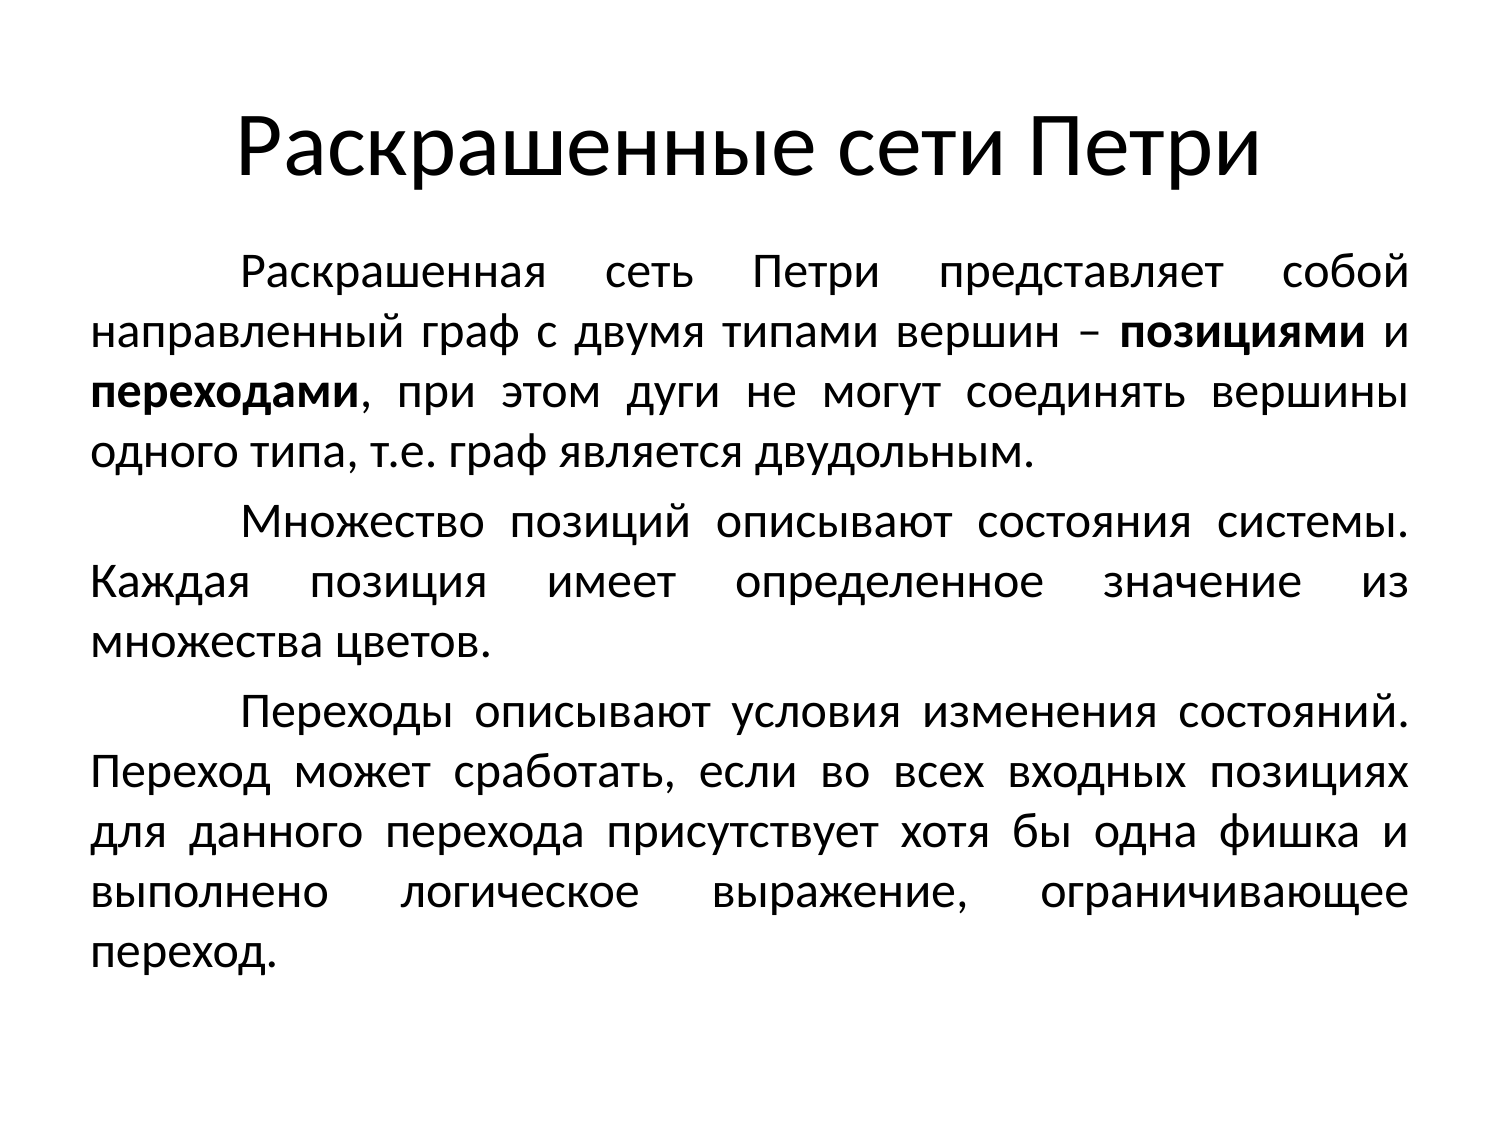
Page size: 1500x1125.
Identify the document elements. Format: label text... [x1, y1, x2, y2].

title Раскрашенные сети Петри [75, 45, 1425, 230]
list Раскрашенная сеть Петри представляет собой направленный граф с двумя типами вершин – позициями и переходами, при этом дуги не могут соединять вершины одного типа, т.е. граф является двудольным. Множество позиций описывают состояния системы. Каждая позиция имеет определенное значение из множества цветов. Переходы описывают условия изменения состояний. Переход может сработать, если во всех входных позициях для данного перехода присутствует хотя бы одна фишка и выполнено логическое выражение, ограничивающее переход. [75, 230, 1425, 1067]
